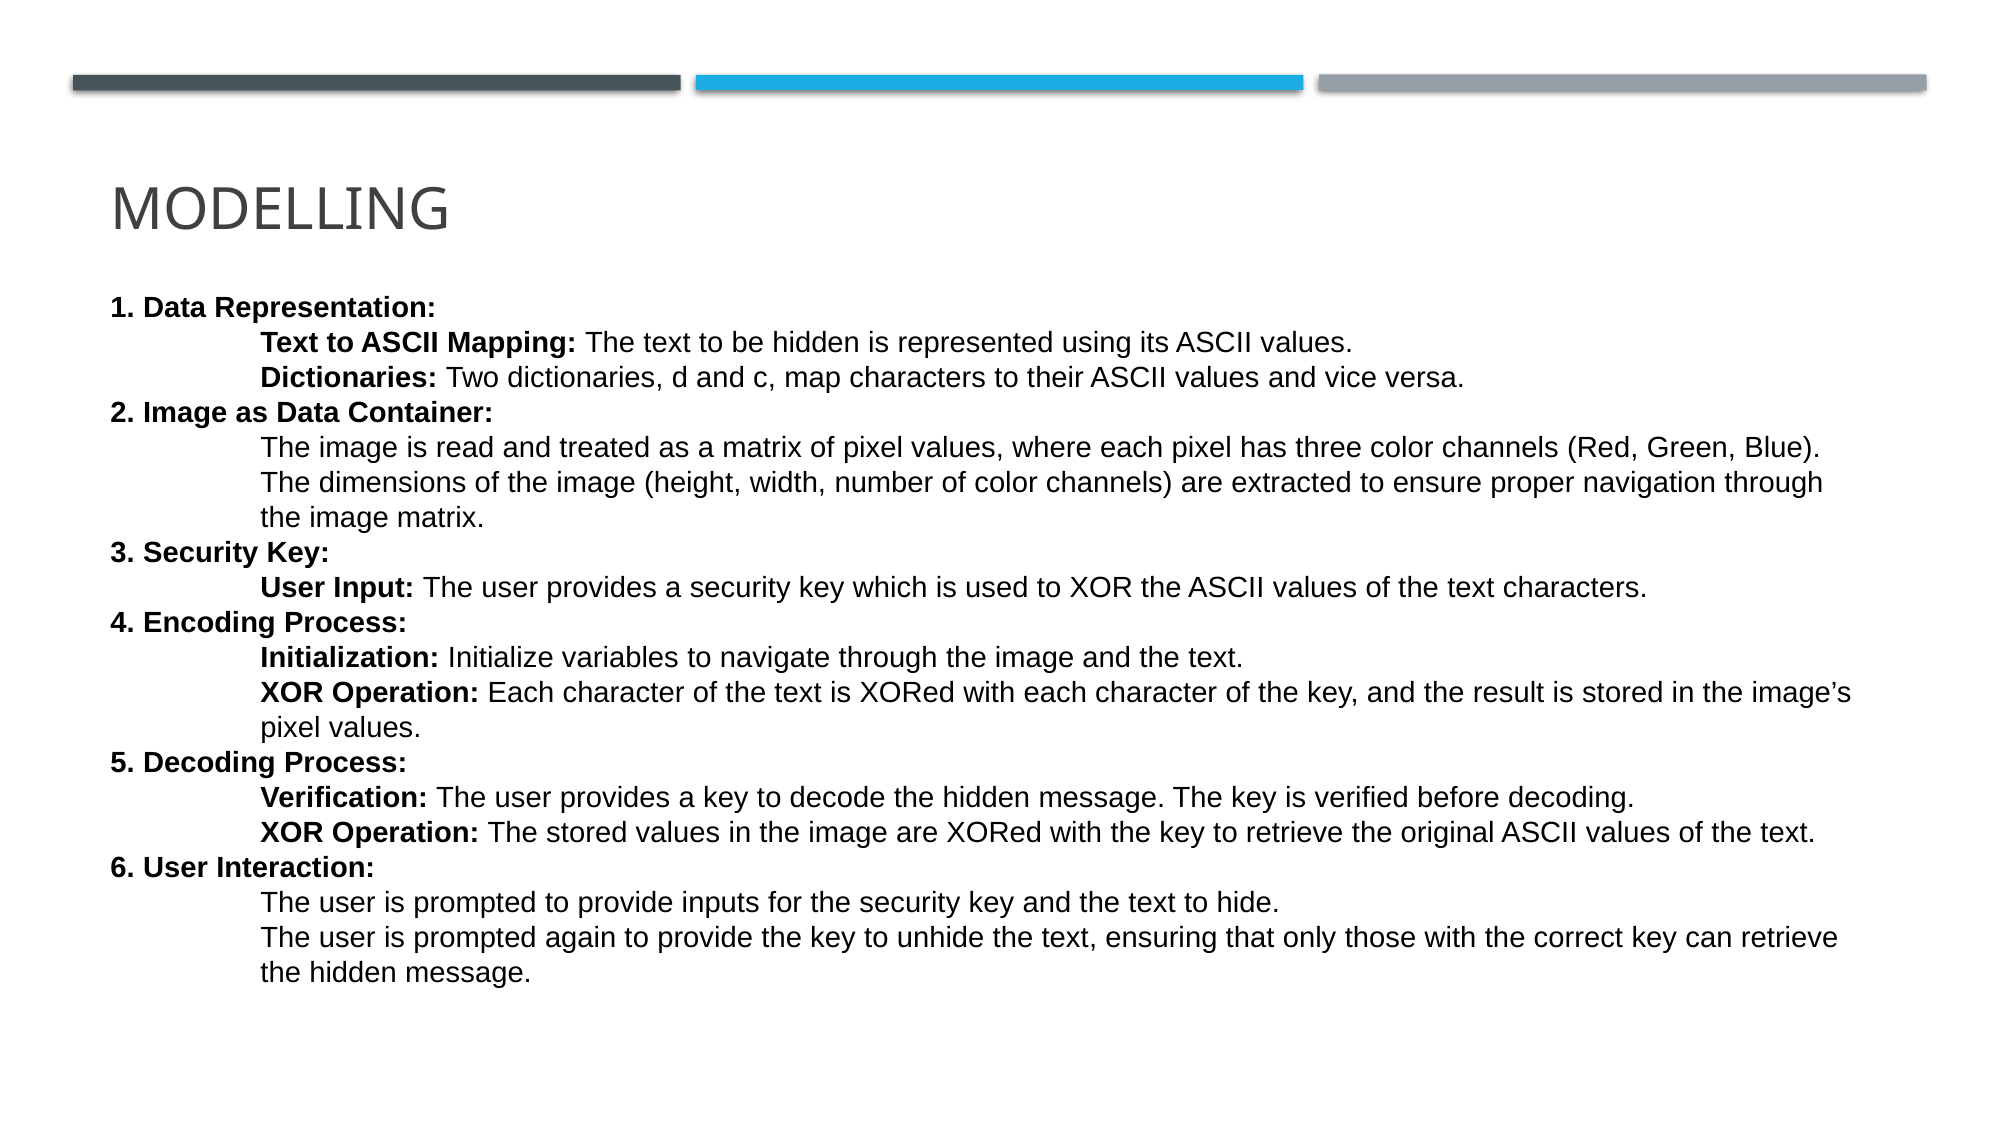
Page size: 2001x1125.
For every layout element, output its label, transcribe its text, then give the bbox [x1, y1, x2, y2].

list 1. Data Representation: Text to ASCII Mapping: The text to be hidden is represented using its ASCII values. Dictionaries: Two dictionaries, d and c, map characters to their ASCII values and vice versa. 2. Image as Data Container: The image is read and treated as a matrix of pixel values, where each pixel has three color channels (Red, Green, Blue). The dimensions of the image (height, width, number of color channels) are extracted to ensure proper navigation through the image matrix. 3. Security Key: User Input: The user provides a security key which is used to XOR the ASCII values of the text characters. 4. Encoding Process: Initialization: Initialize variables to navigate through the image and the text. XOR Operation: Each character of the text is XORed with each character of the key, and the result is stored in the image’s pixel values. 5. Decoding Process: Verification: The user provides a key to decode the hidden message. The key is verified before decoding. XOR Operation: The stored values in the image are XORed with the key to retrieve the original ASCII values of the text. 6. User Interaction: The user is prompted to provide inputs for the security key and the text to hide. The user is prompted again to provide the key to unhide the text, ensuring that only those with the correct key can retrieve the hidden message. [95, 281, 1888, 996]
title MODELLING [95, 81, 1905, 331]
